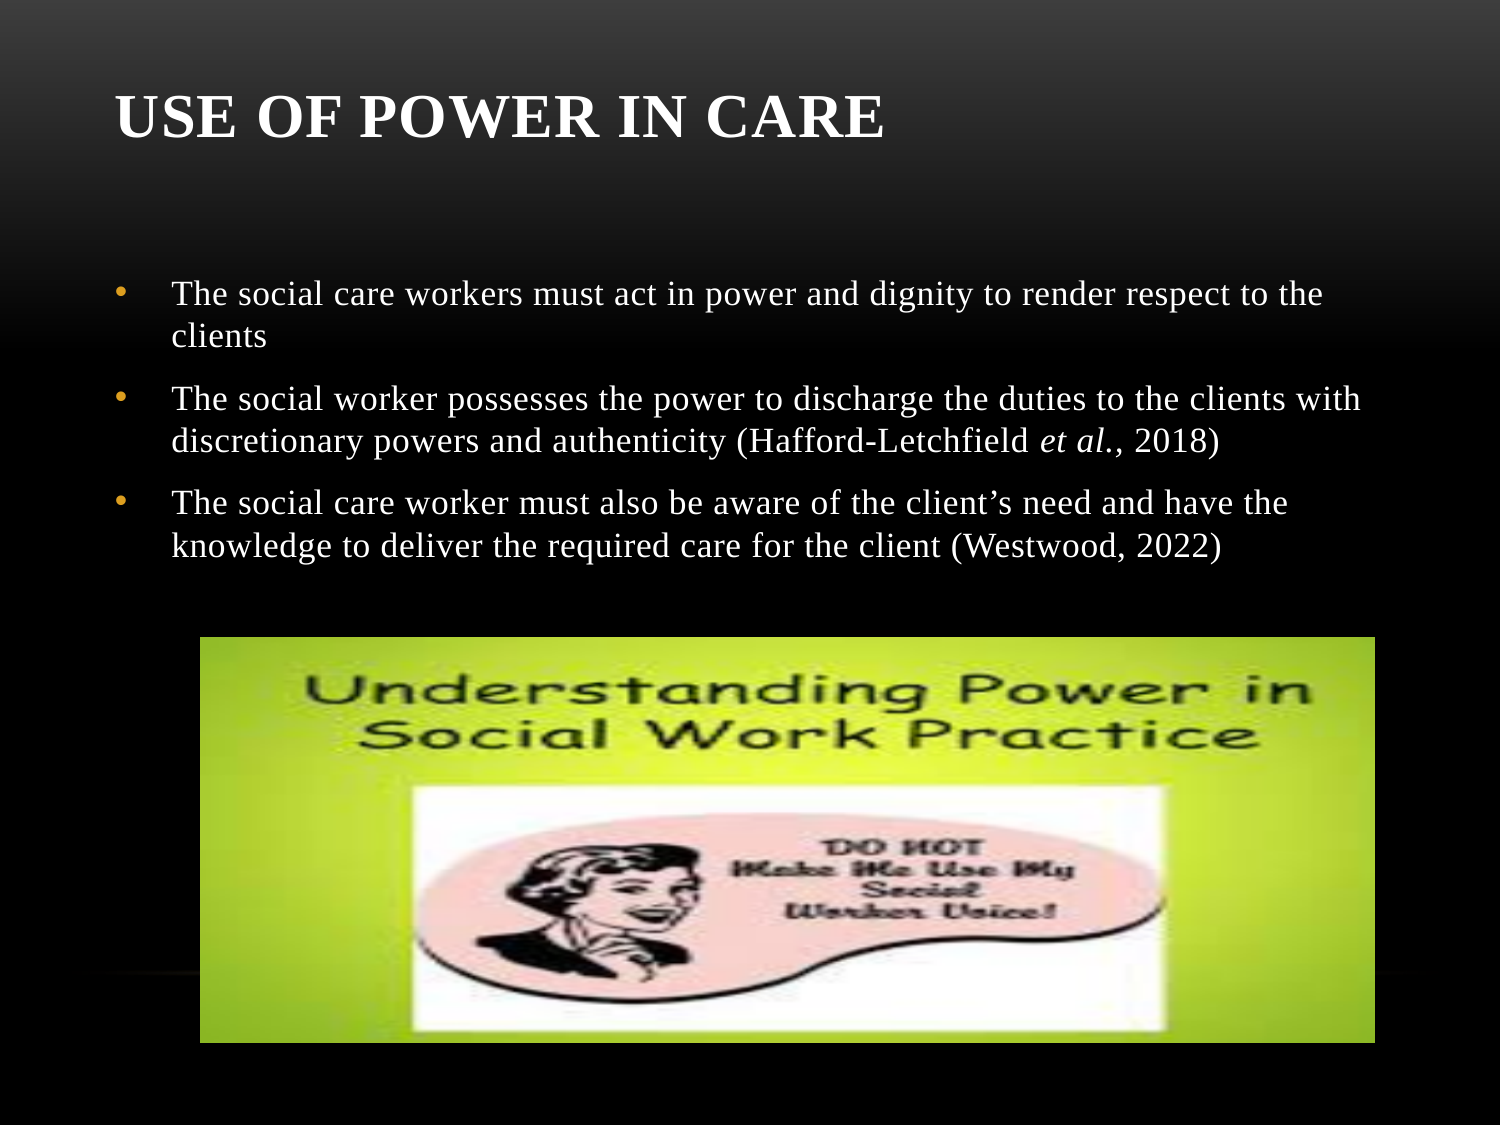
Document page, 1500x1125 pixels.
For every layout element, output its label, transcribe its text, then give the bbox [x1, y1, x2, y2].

title Use of power in care [99, 45, 1400, 233]
list The social care workers must act in power and dignity to render respect to the clients The social worker possesses the power to discharge the duties to the clients with discretionary powers and authenticity (Hafford‐Letchfield et al., 2018) The social care worker must also be aware of the client’s need and have the knowledge to deliver the required care for the client (Westwood, 2022) [99, 262, 1400, 938]
picture [0, 0, 1500, 1125]
